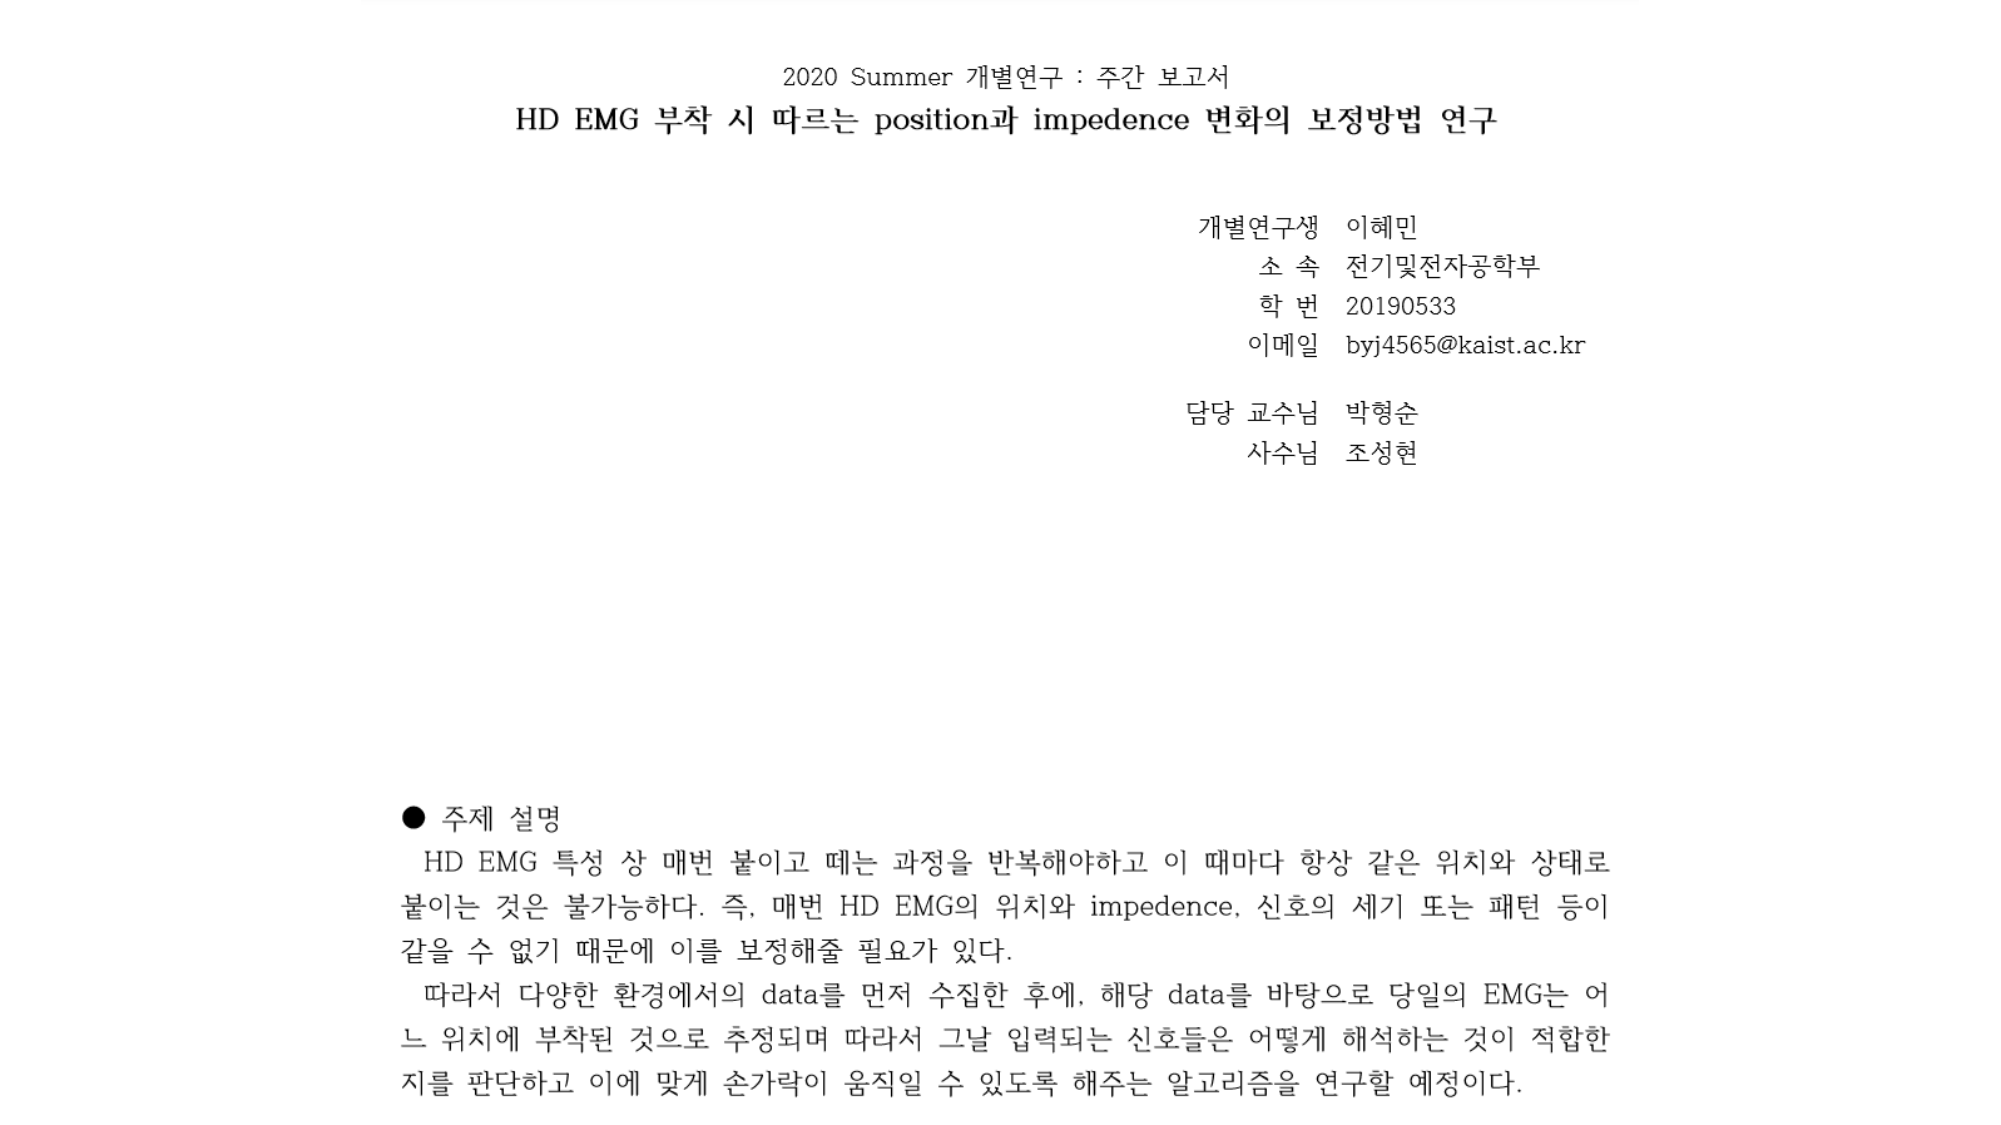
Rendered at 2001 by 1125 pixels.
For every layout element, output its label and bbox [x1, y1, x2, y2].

picture [361, 0, 1639, 1125]
